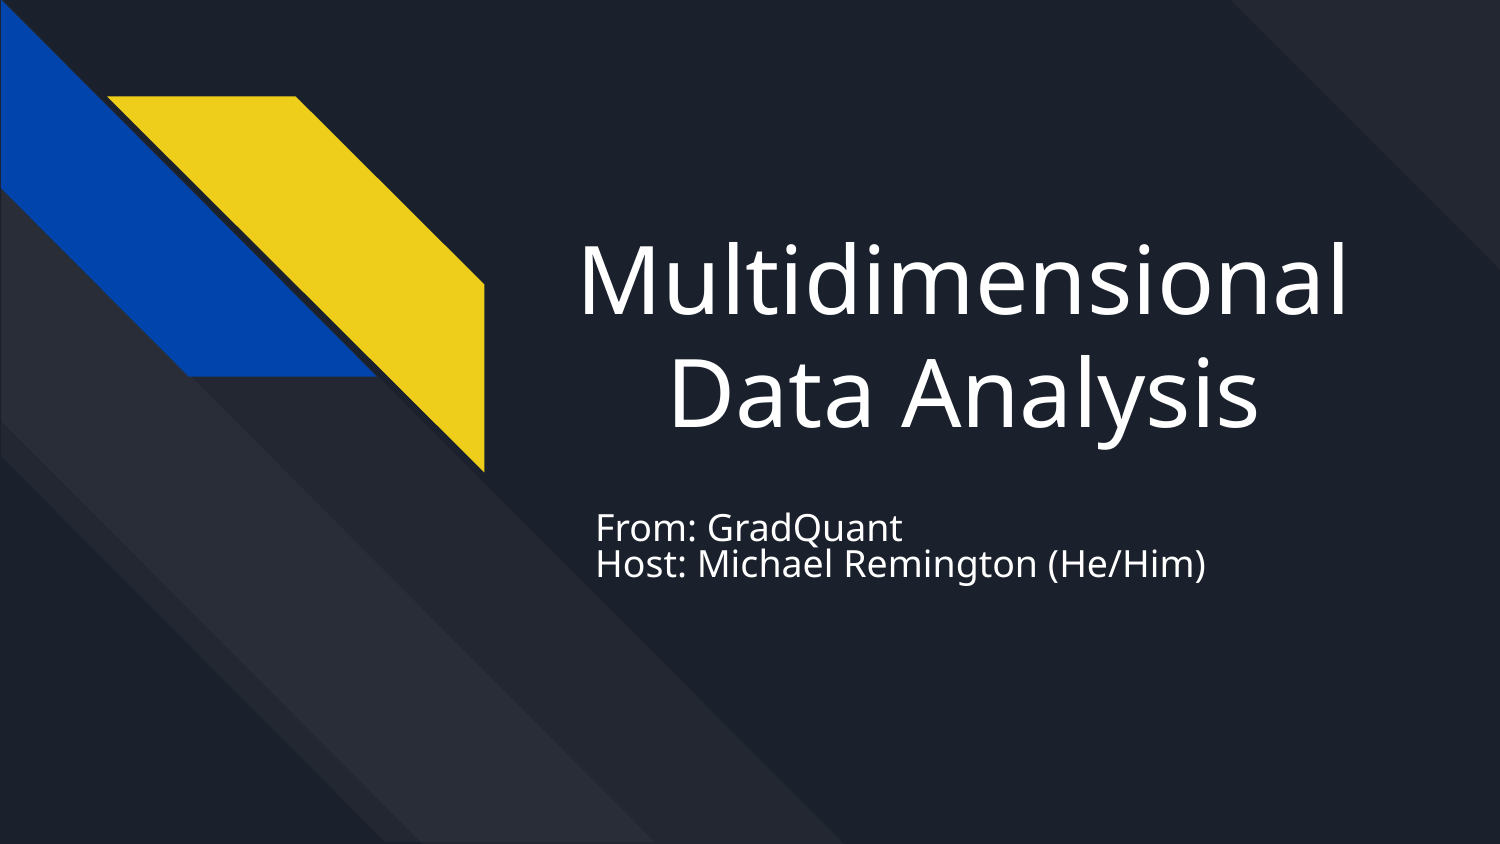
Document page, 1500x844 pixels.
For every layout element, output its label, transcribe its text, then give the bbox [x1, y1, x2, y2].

title Multidimensional Data Analysis [526, 204, 1402, 464]
subtitle From: GradQuant Host: Michael Remington (He/Him) [580, 498, 1229, 582]
